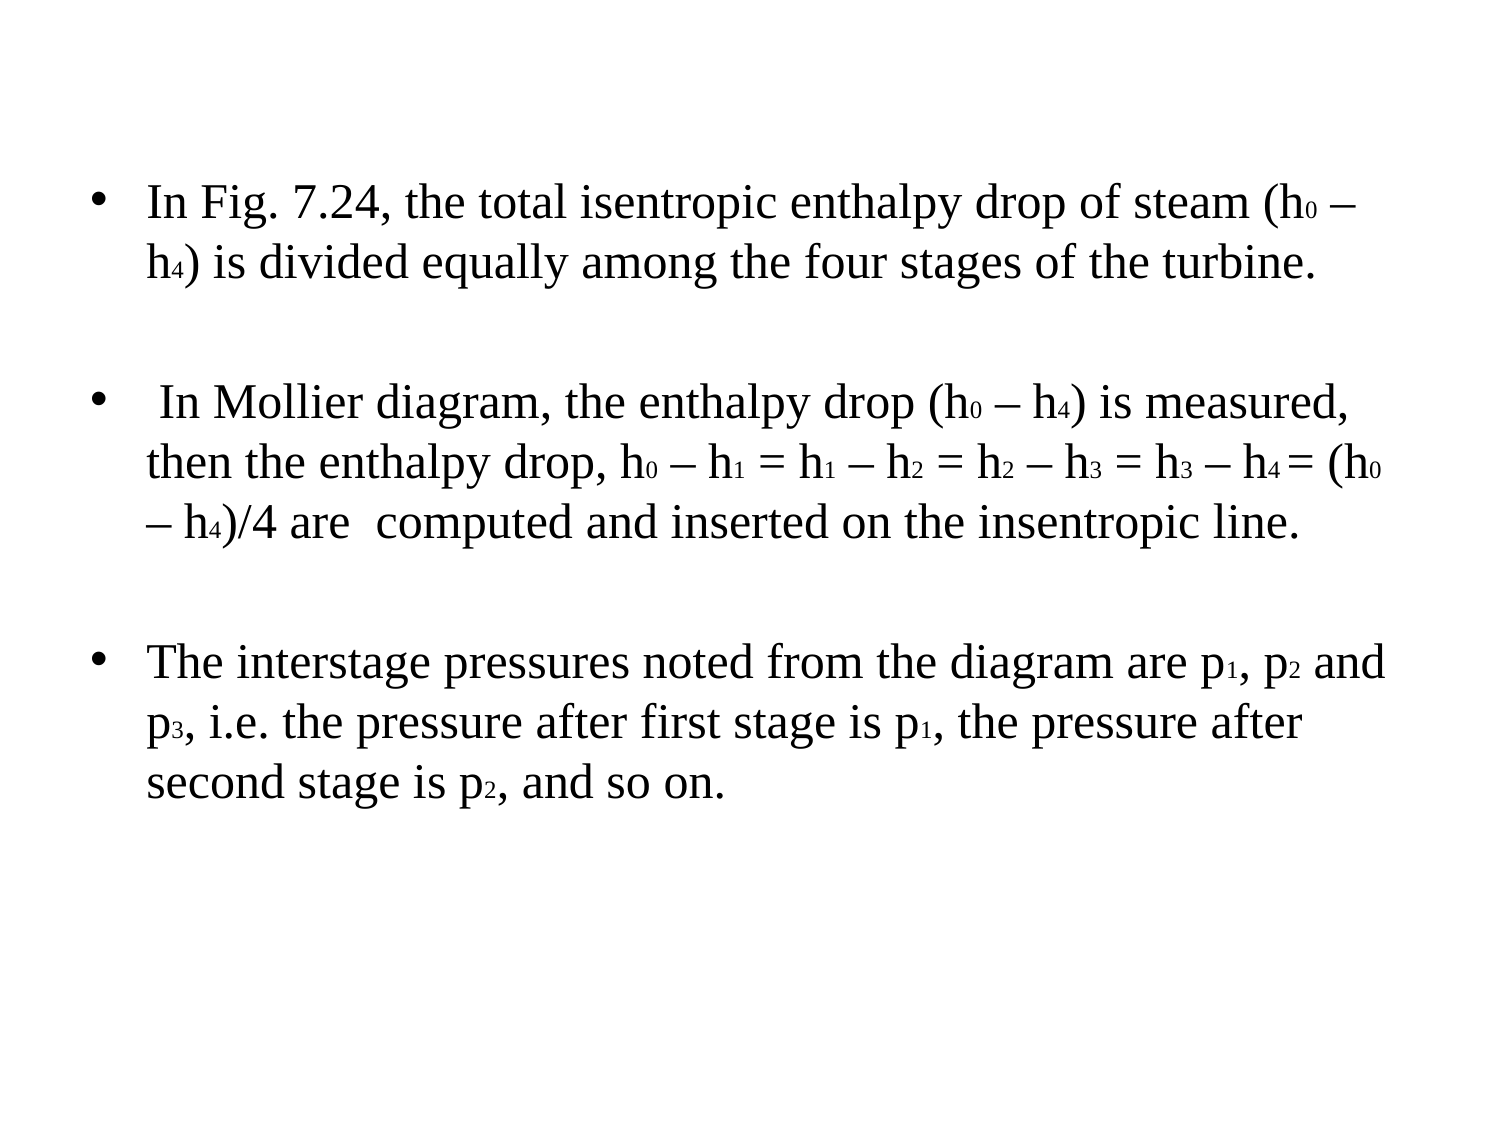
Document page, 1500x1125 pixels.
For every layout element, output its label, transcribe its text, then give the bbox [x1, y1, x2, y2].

list In Fig. 7.24, the total isentropic enthalpy drop of steam (h0 – h4) is divided equally among the four stages of the turbine. In Mollier diagram, the enthalpy drop (h0 – h4) is measured, then the enthalpy drop, h0 – h1 = h1 – h2 = h2 – h3 = h3 – h4 = (h0 – h4)/4 are computed and inserted on the insentropic line. The interstage pressures noted from the diagram are p1, p2 and p3, i.e. the pressure after first stage is p1, the pressure after second stage is p2, and so on. [75, 160, 1425, 1005]
